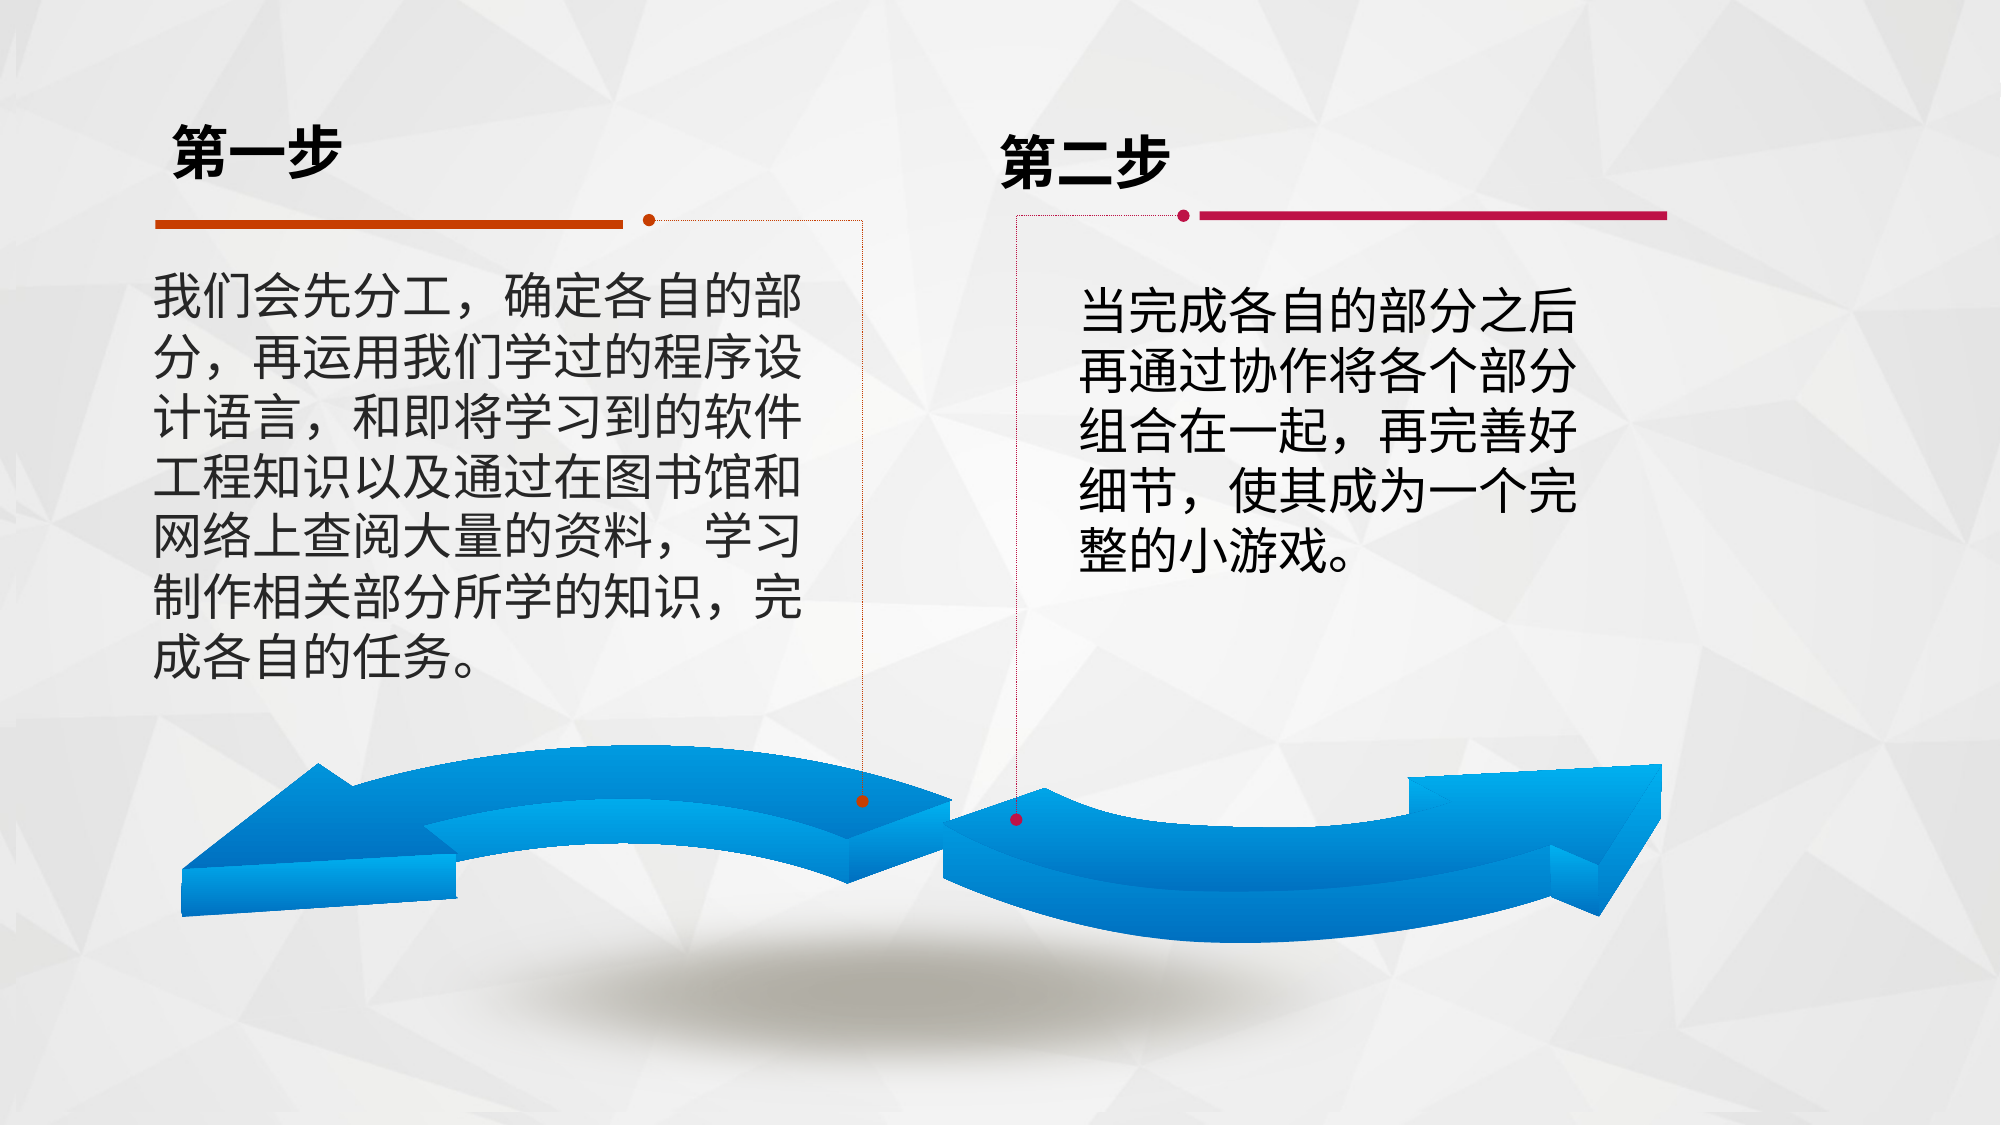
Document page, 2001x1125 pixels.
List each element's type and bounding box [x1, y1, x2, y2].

text_box [180, 685, 953, 918]
picture [0, 0, 2000, 1125]
text_box [942, 764, 1662, 944]
